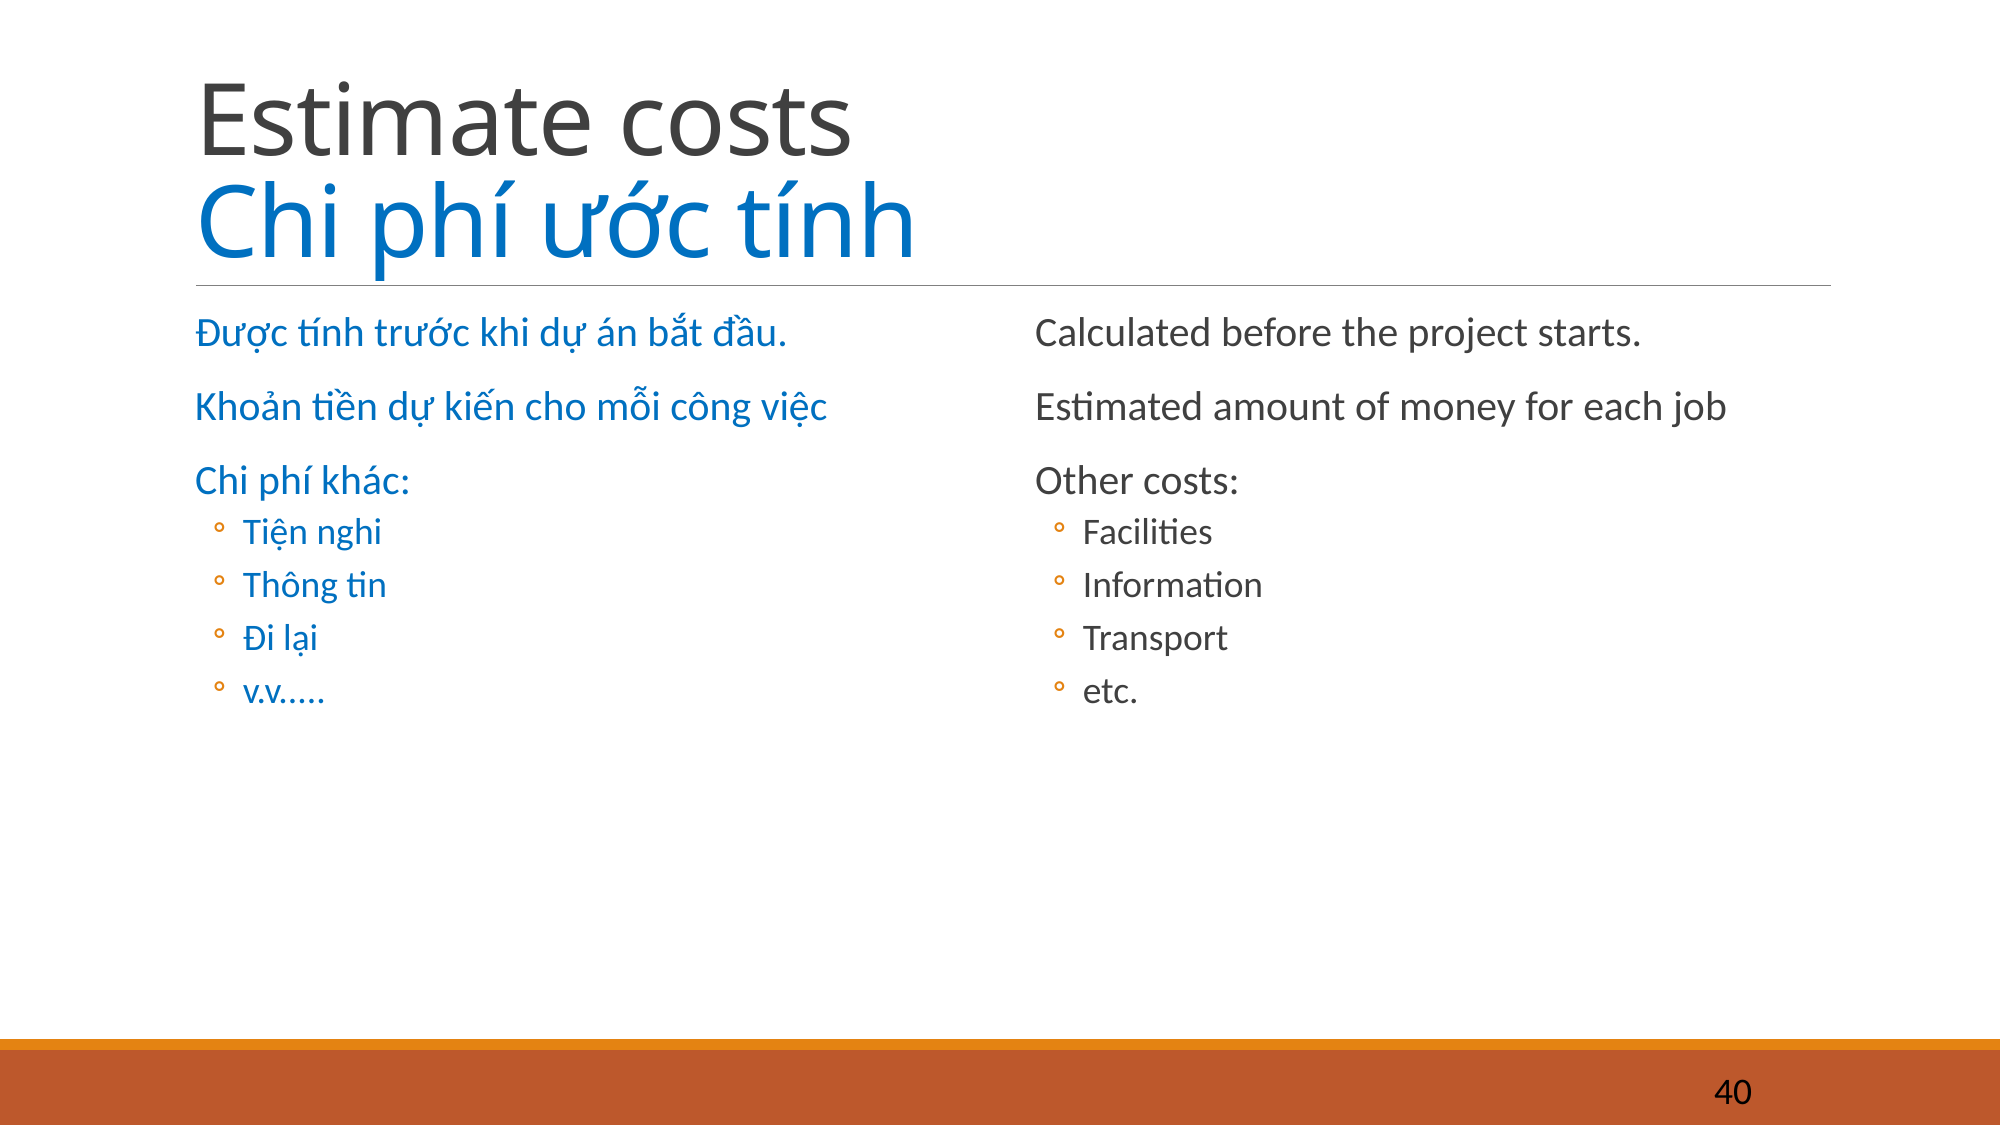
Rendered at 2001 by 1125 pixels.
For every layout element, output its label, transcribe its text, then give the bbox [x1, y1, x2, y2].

title Estimate costs Chi phí ước tính [180, 47, 1830, 285]
list Được tính trước khi dự án bắt đầu. Khoản tiền dự kiến cho mỗi công việc Chi phí khác: Tiện nghi Thông tin Đi lại v.v..... [180, 302, 990, 963]
slide_number 40 [1624, 1059, 1840, 1120]
list Calculated before the project starts. Estimated amount of money for each job Other costs: Facilities Information Transport etc. [1020, 302, 1830, 963]
